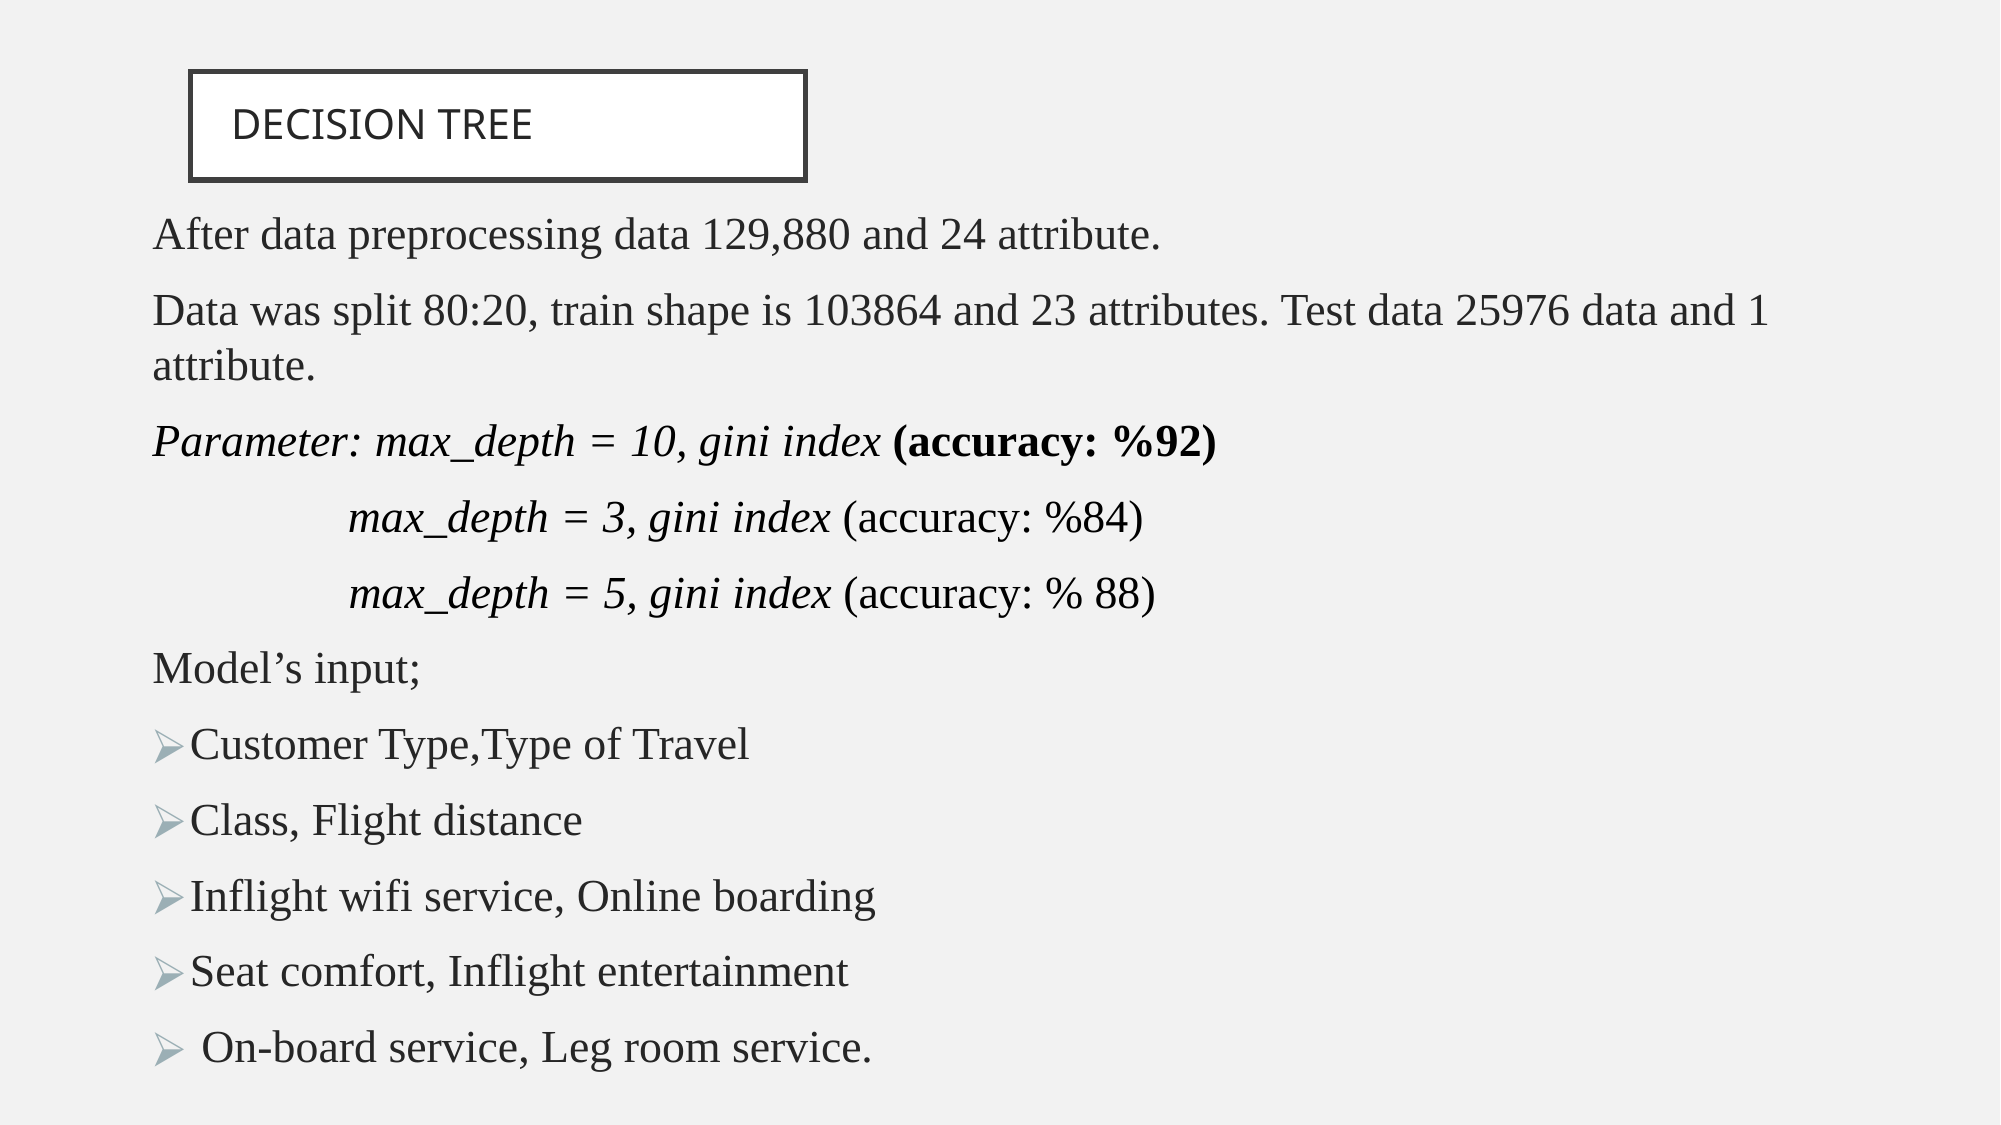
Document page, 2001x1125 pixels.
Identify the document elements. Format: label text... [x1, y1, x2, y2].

list After data preprocessing data 129,880 and 24 attribute. Data was split 80:20, train shape is 103864 and 23 attributes. Test data 25976 data and 1 attribute. Parameter: max_depth = 10, gini index (accuracy: %92) max_depth = 3, gini index (accuracy: %84) max_depth = 5, gini index (accuracy: % 88) Model’s input; Customer Type,Type of Travel Class, Flight distance Inflight wifi service, Online boarding Seat comfort, Inflight entertainment On-board service, Leg room service. [137, 196, 1863, 1089]
title DECISION TREE [188, 69, 808, 183]
